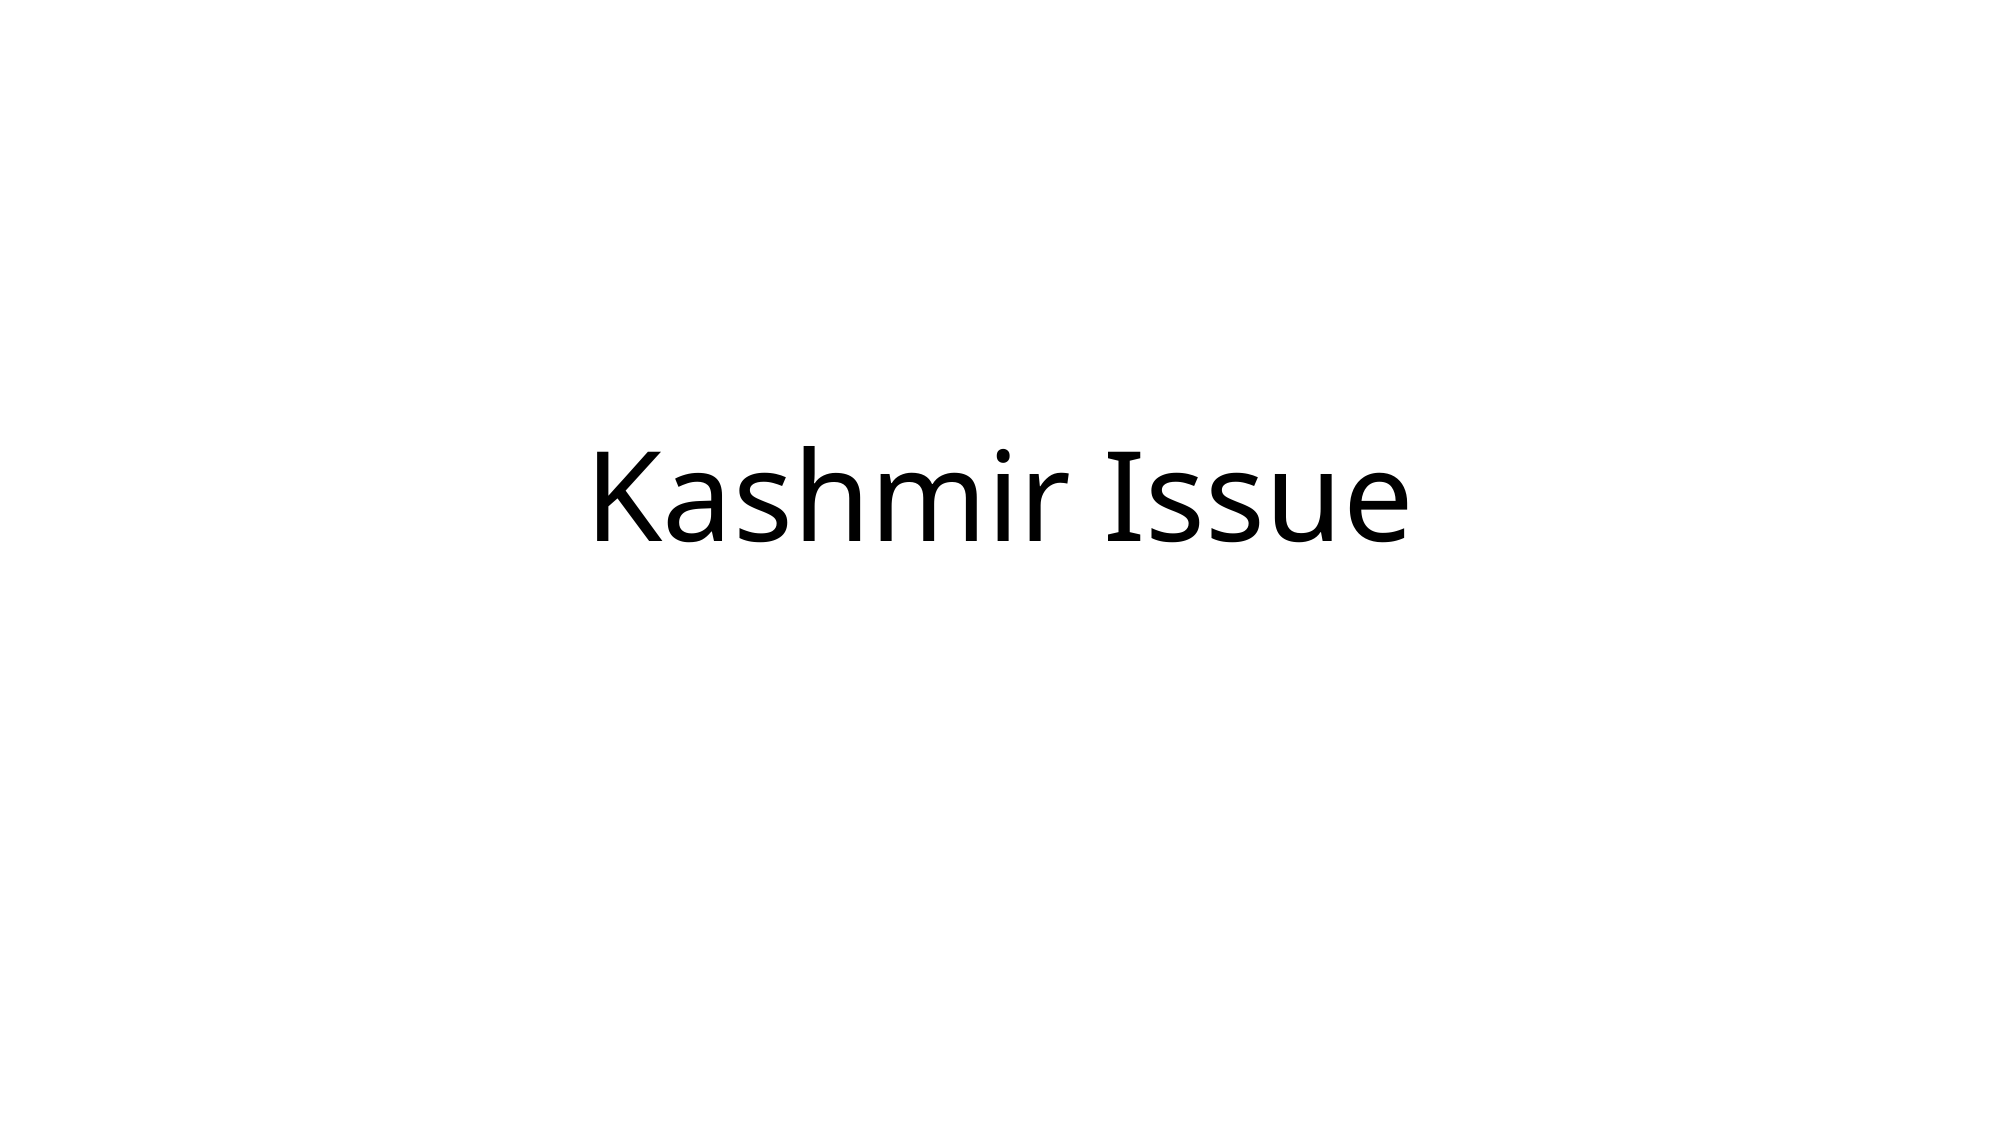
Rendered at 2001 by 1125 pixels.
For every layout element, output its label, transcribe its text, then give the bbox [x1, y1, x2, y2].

title Kashmir Issue [249, 184, 1750, 576]
